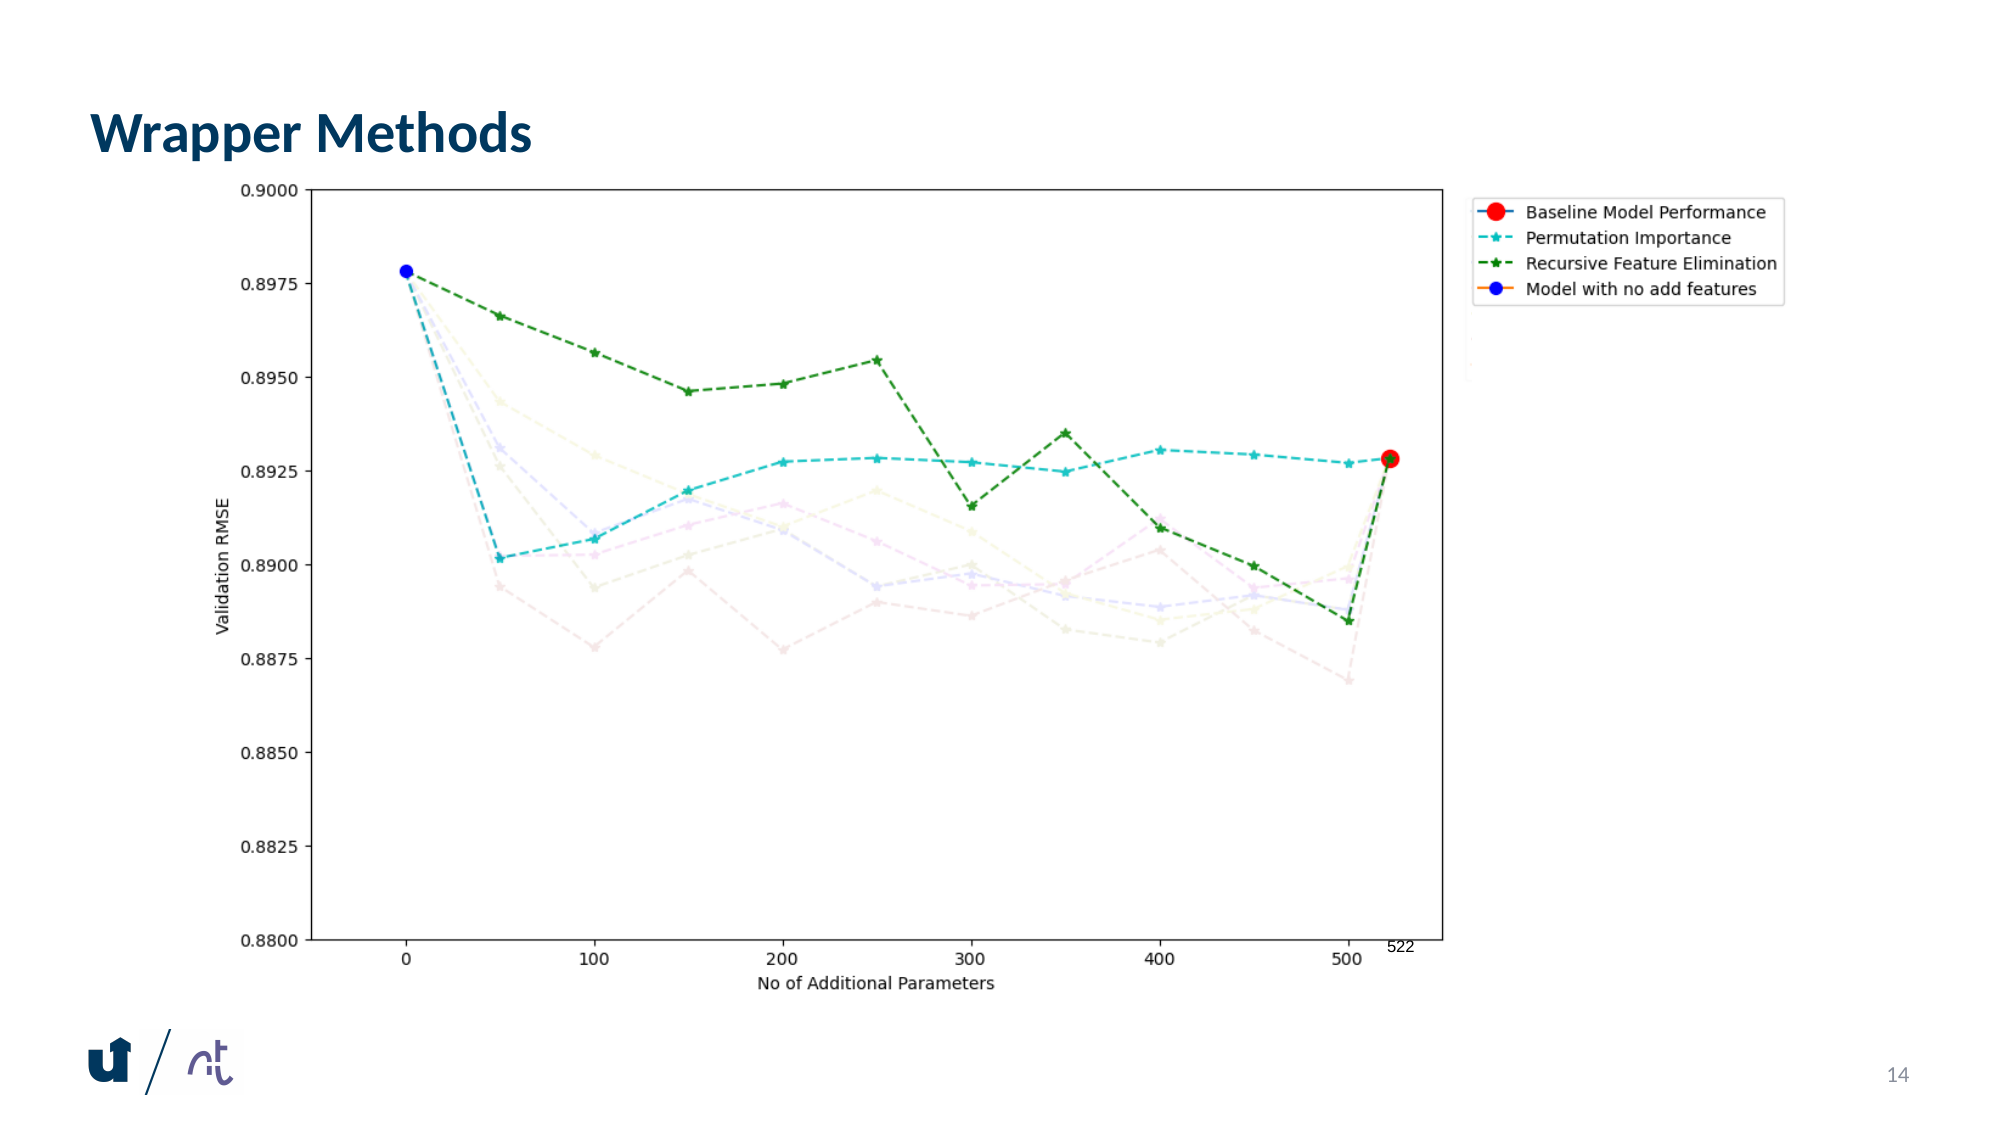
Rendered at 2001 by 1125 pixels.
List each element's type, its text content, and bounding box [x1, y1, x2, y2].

slide_number ‹#› [1862, 1058, 1910, 1083]
title Wrapper Methods [90, 101, 1910, 244]
picture [204, 171, 1796, 1004]
picture [78, 1029, 244, 1095]
